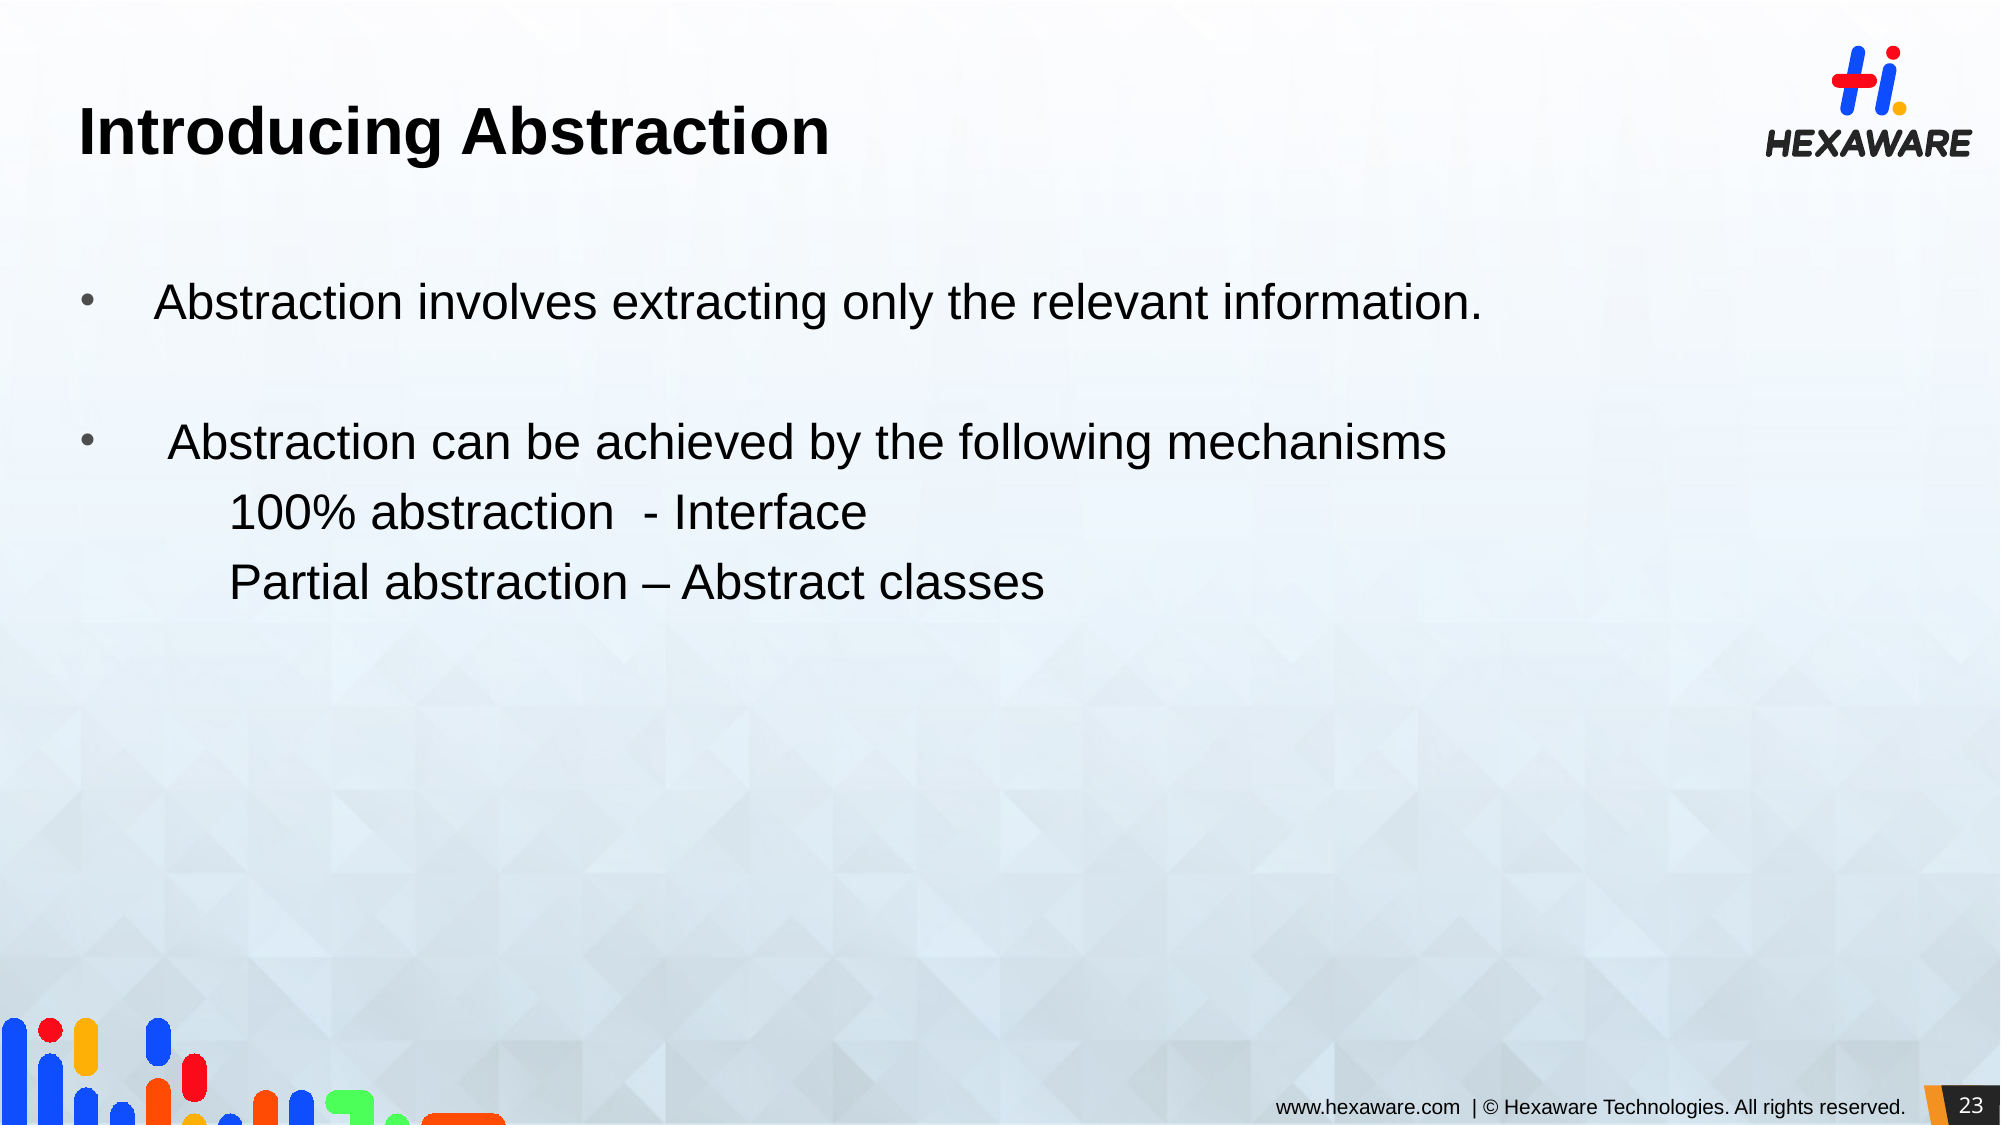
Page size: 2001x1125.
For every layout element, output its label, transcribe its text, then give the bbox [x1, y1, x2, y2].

text_box Introducing Abstraction [63, 80, 1502, 175]
list Abstraction involves extracting only the relevant information. Abstraction can be achieved by the following mechanisms 100% abstraction - Interface Partial abstraction – Abstract classes [63, 262, 1700, 864]
picture [0, 0, 2001, 1125]
